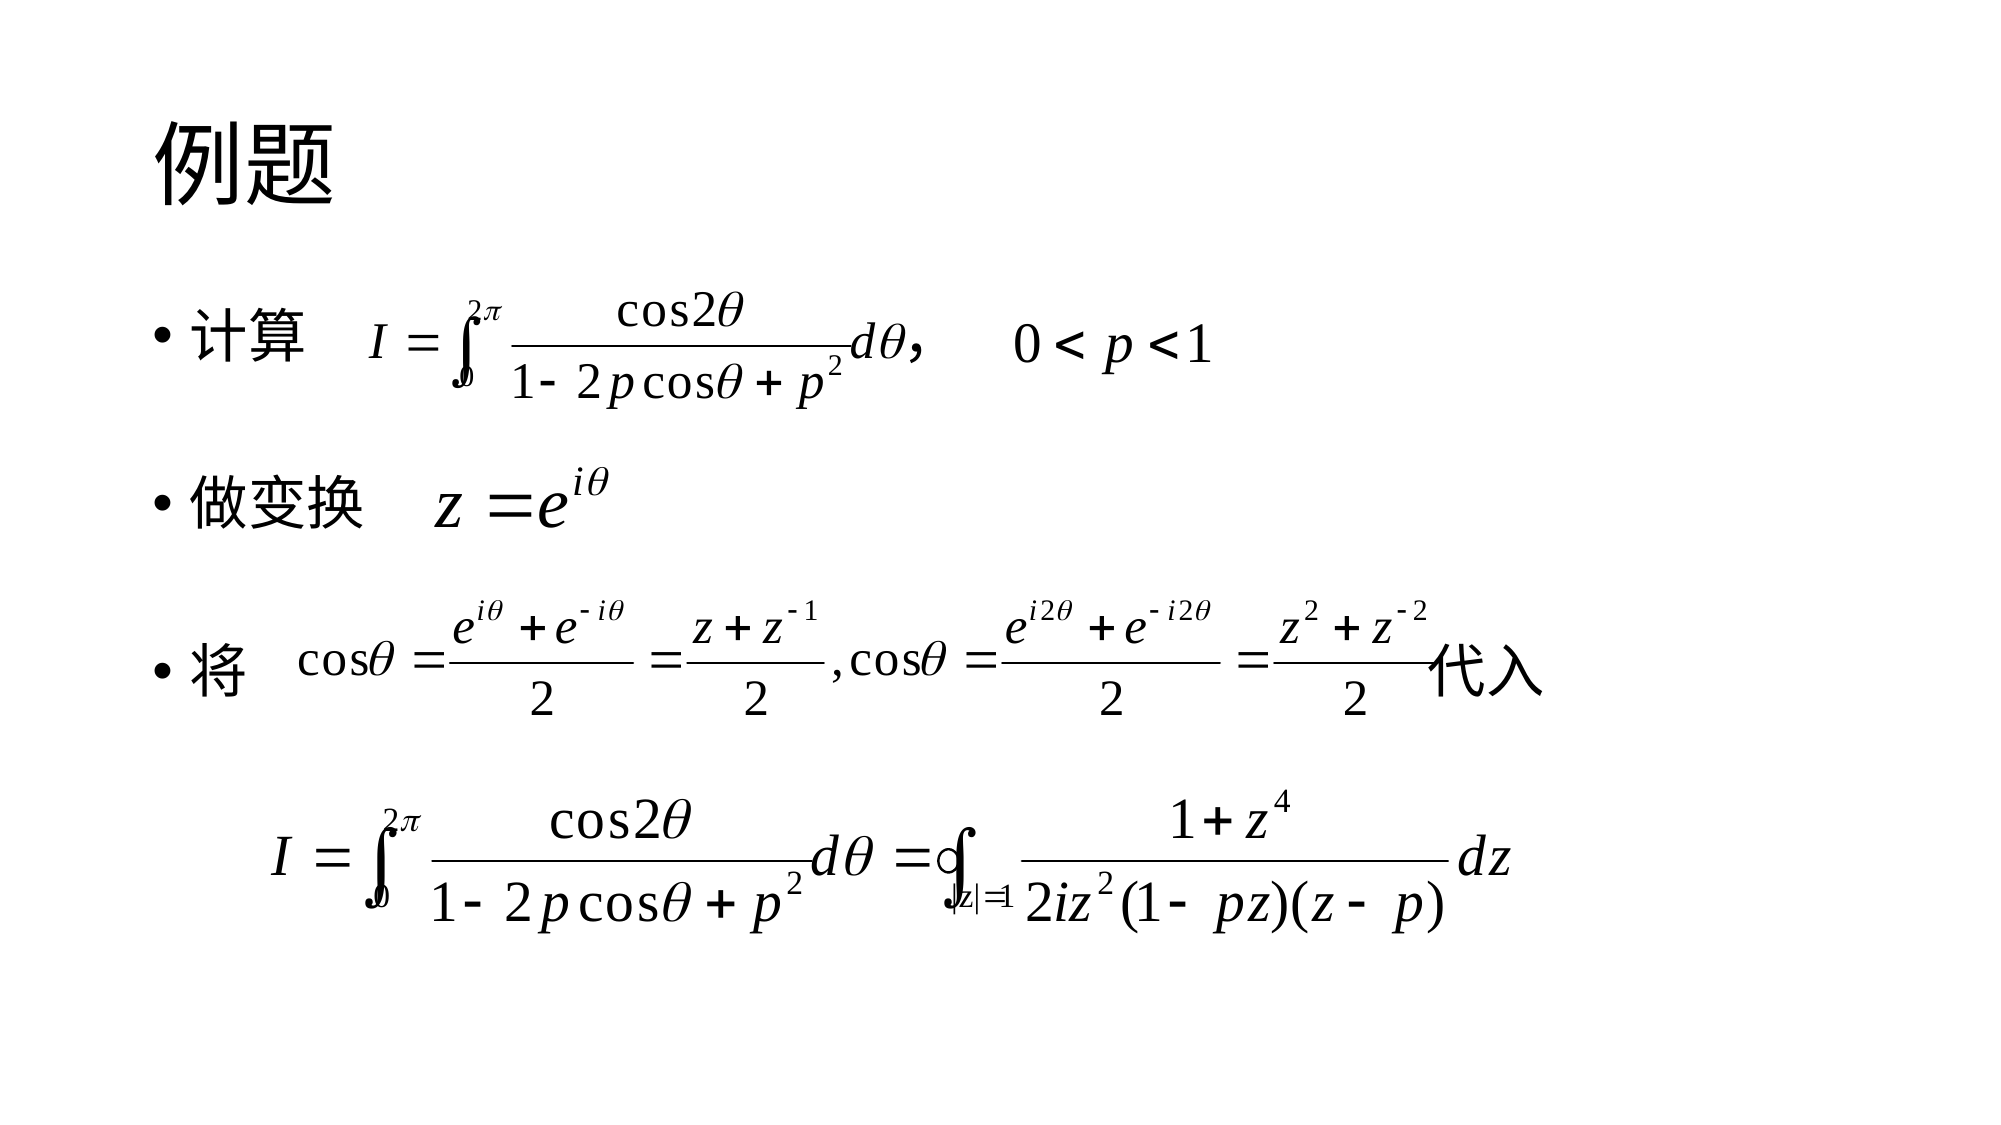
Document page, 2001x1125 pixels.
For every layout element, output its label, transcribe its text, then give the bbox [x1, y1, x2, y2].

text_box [290, 586, 1445, 727]
title 例题 [137, 59, 1863, 278]
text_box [261, 773, 1523, 944]
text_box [1005, 309, 1221, 387]
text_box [421, 449, 626, 546]
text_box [359, 277, 916, 419]
list 计算 ， 做变换 将 代入 [137, 299, 1863, 1014]
